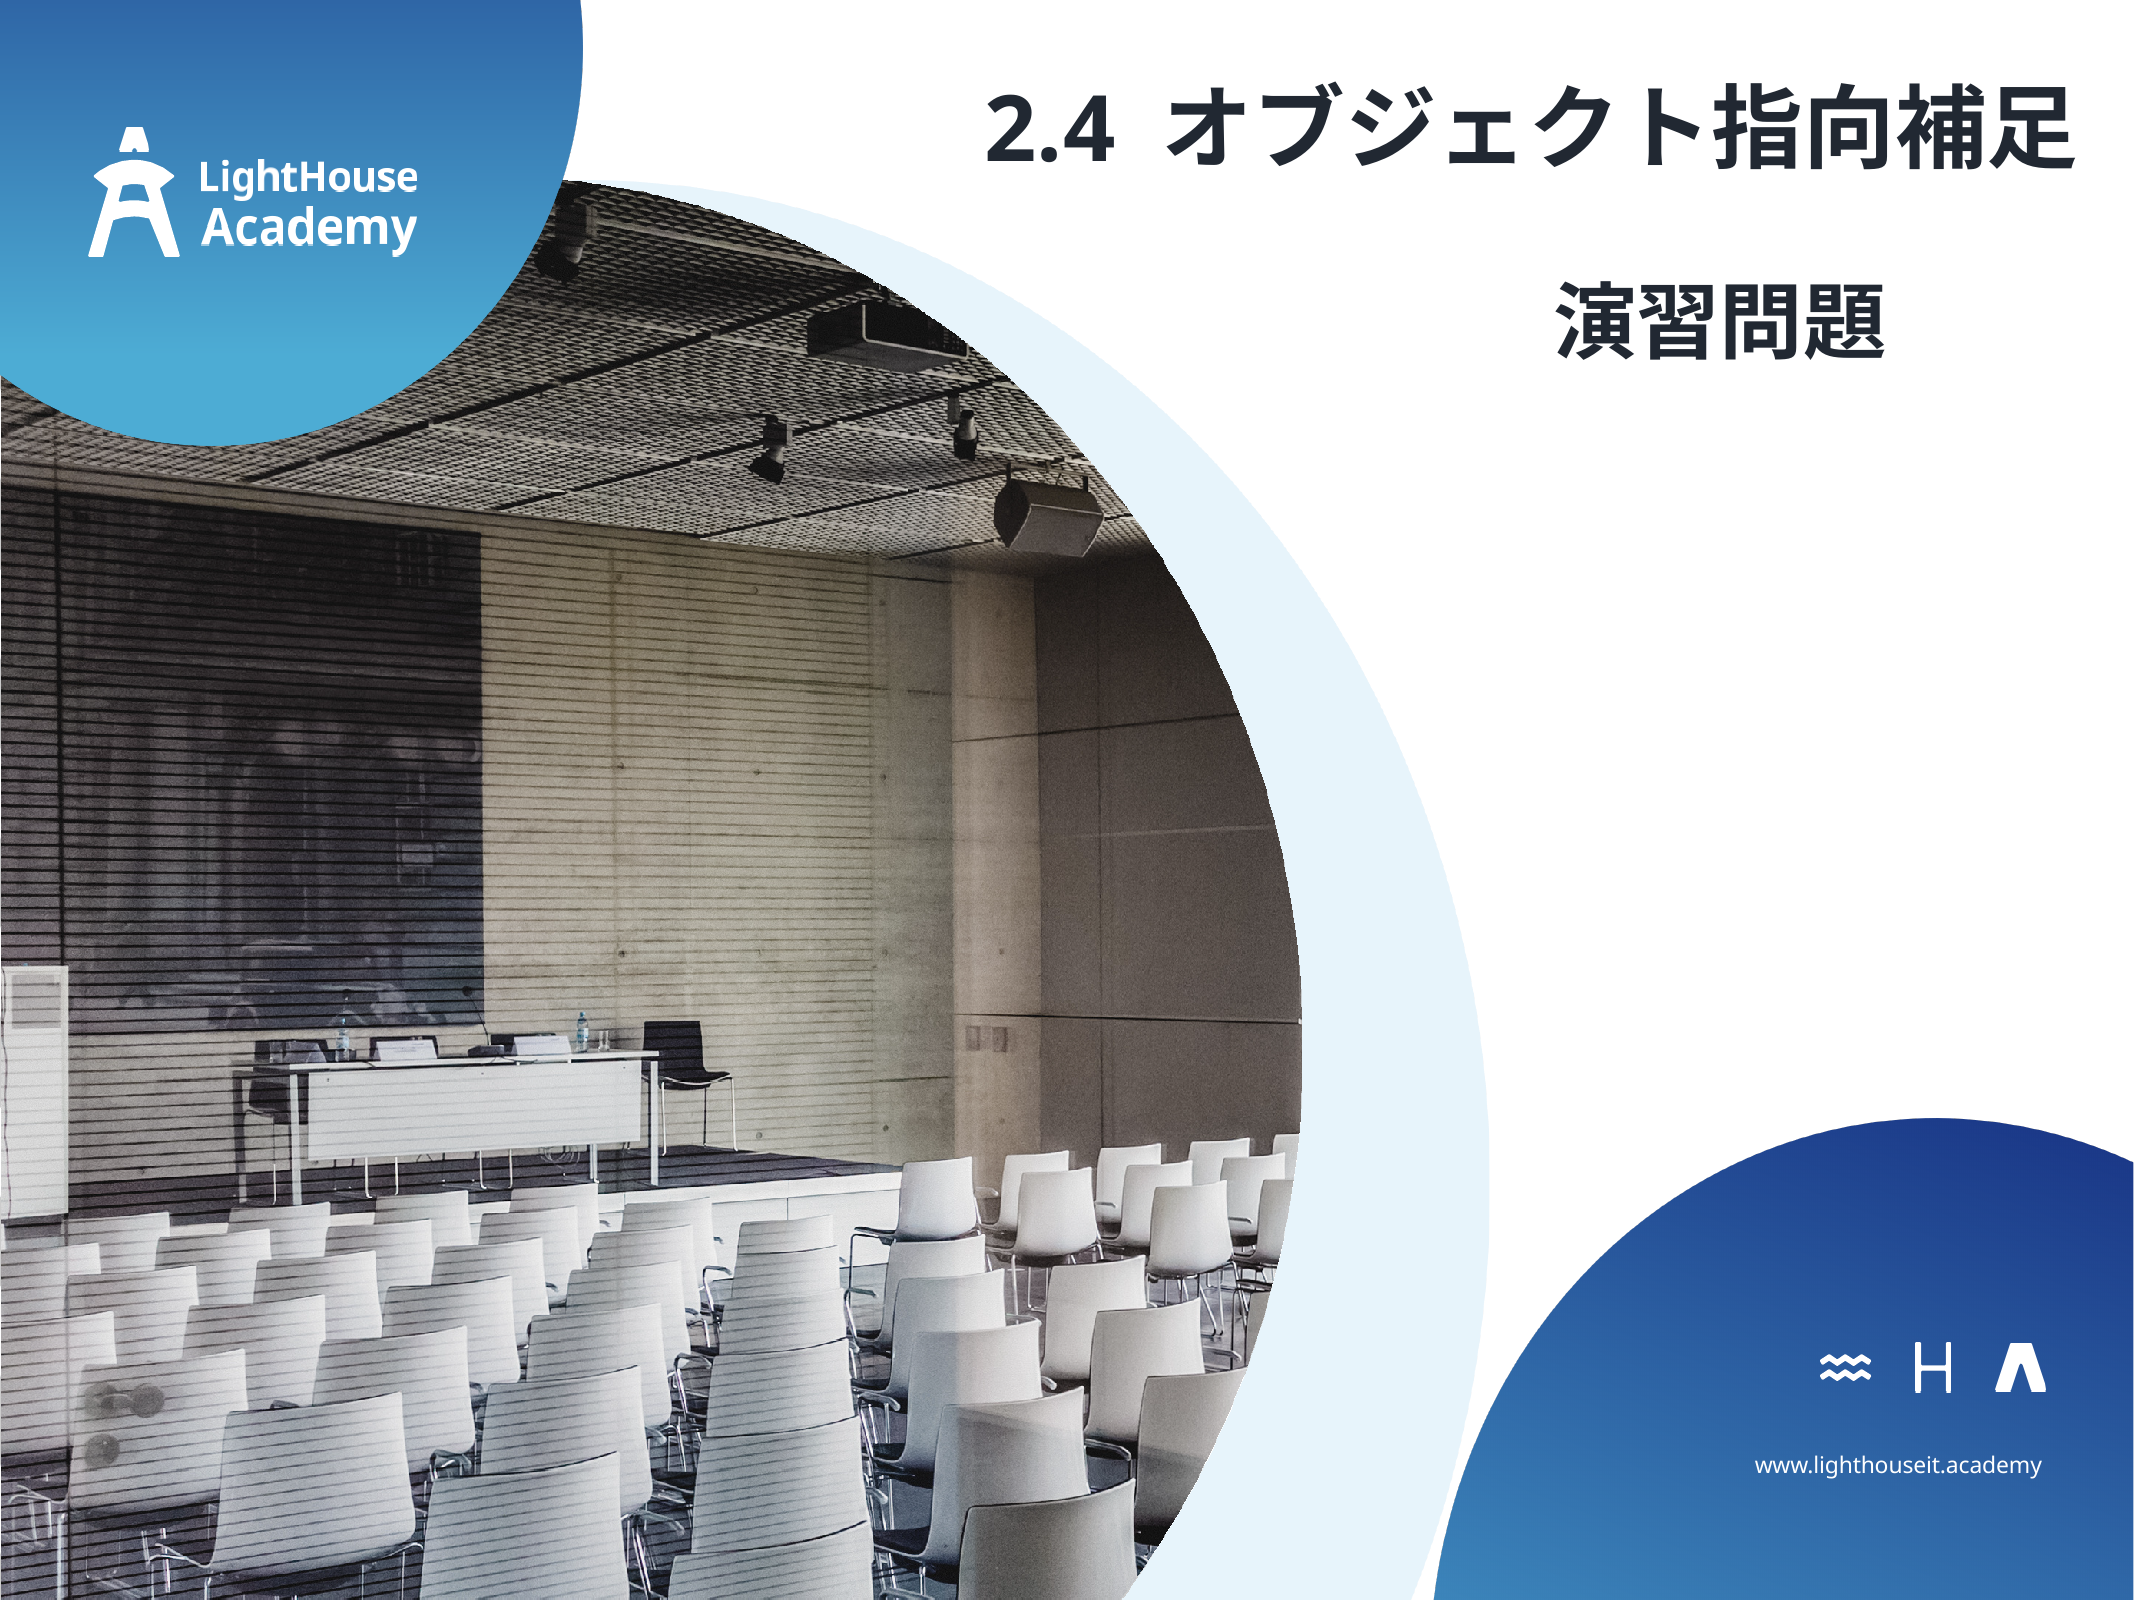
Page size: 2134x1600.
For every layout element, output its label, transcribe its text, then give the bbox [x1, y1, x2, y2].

title 2.4 オブジェクト指向補足 [764, 80, 2100, 184]
picture [0, 0, 2134, 1600]
